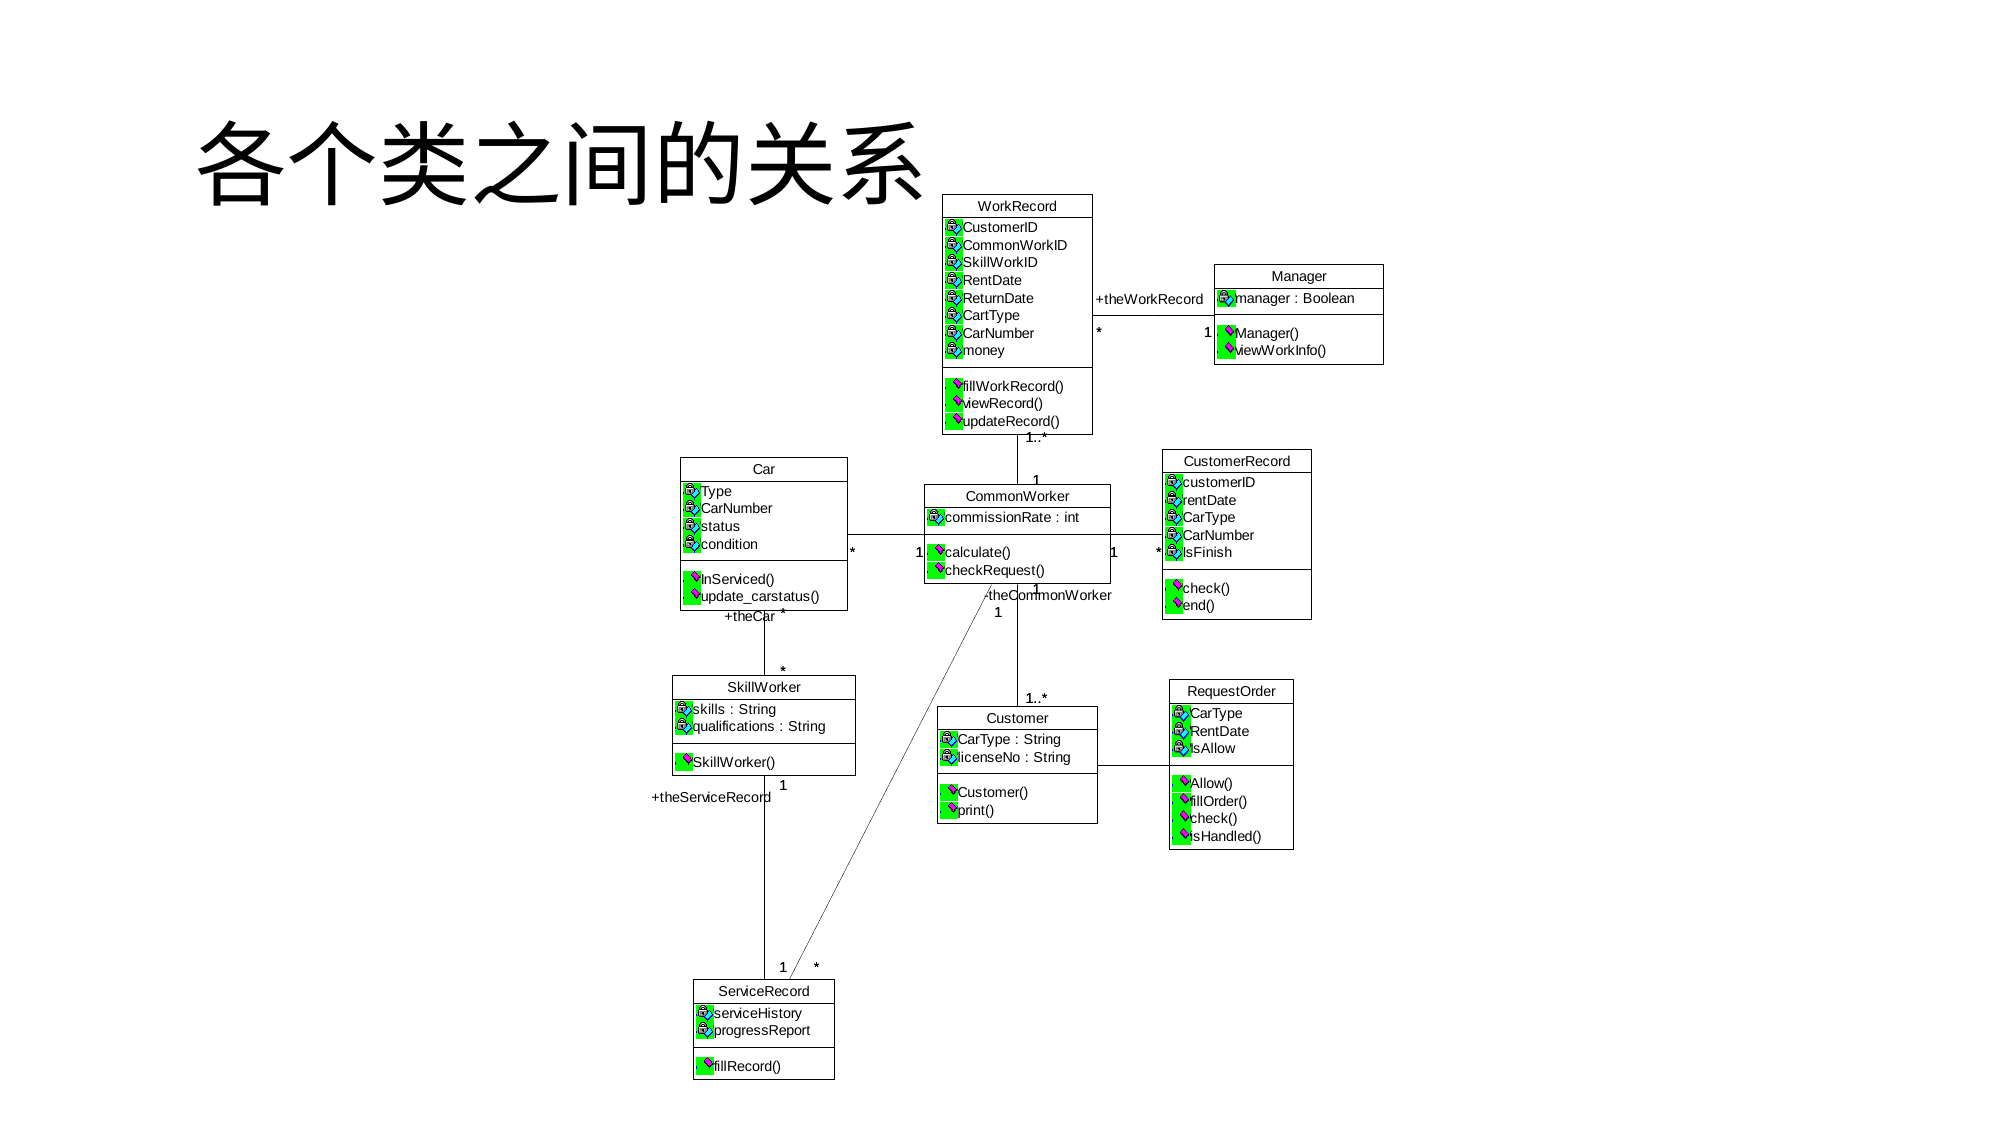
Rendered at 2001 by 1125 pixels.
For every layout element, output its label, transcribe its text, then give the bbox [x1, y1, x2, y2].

title 各个类之间的关系 [137, 59, 1863, 278]
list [612, 149, 1422, 1125]
